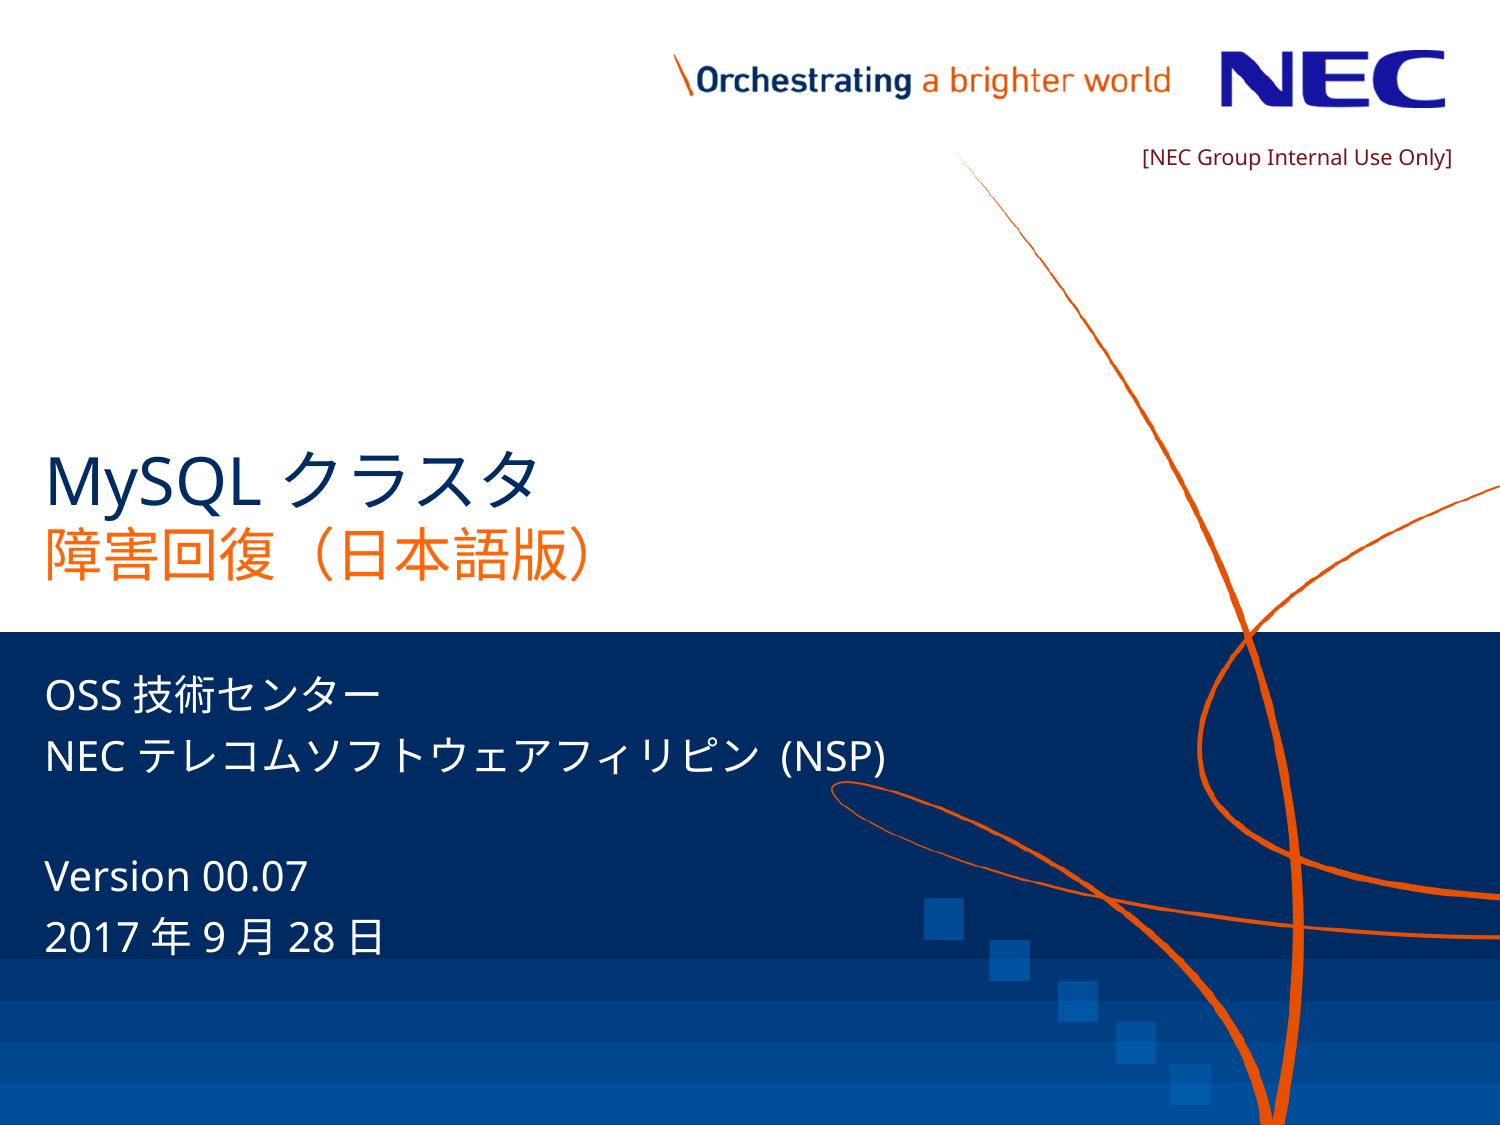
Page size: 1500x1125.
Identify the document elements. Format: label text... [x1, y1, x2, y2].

title MySQLクラスタ 障害回復（日本語版） [29, 429, 1471, 597]
picture [0, 0, 1500, 1125]
text_box [NEC Group Internal Use Only] [1028, 138, 1459, 176]
list OSS技術センター NECテレコムソフトウェアフィリピン (NSP) Version 00.07 2017年9月28日 [29, 661, 1105, 972]
